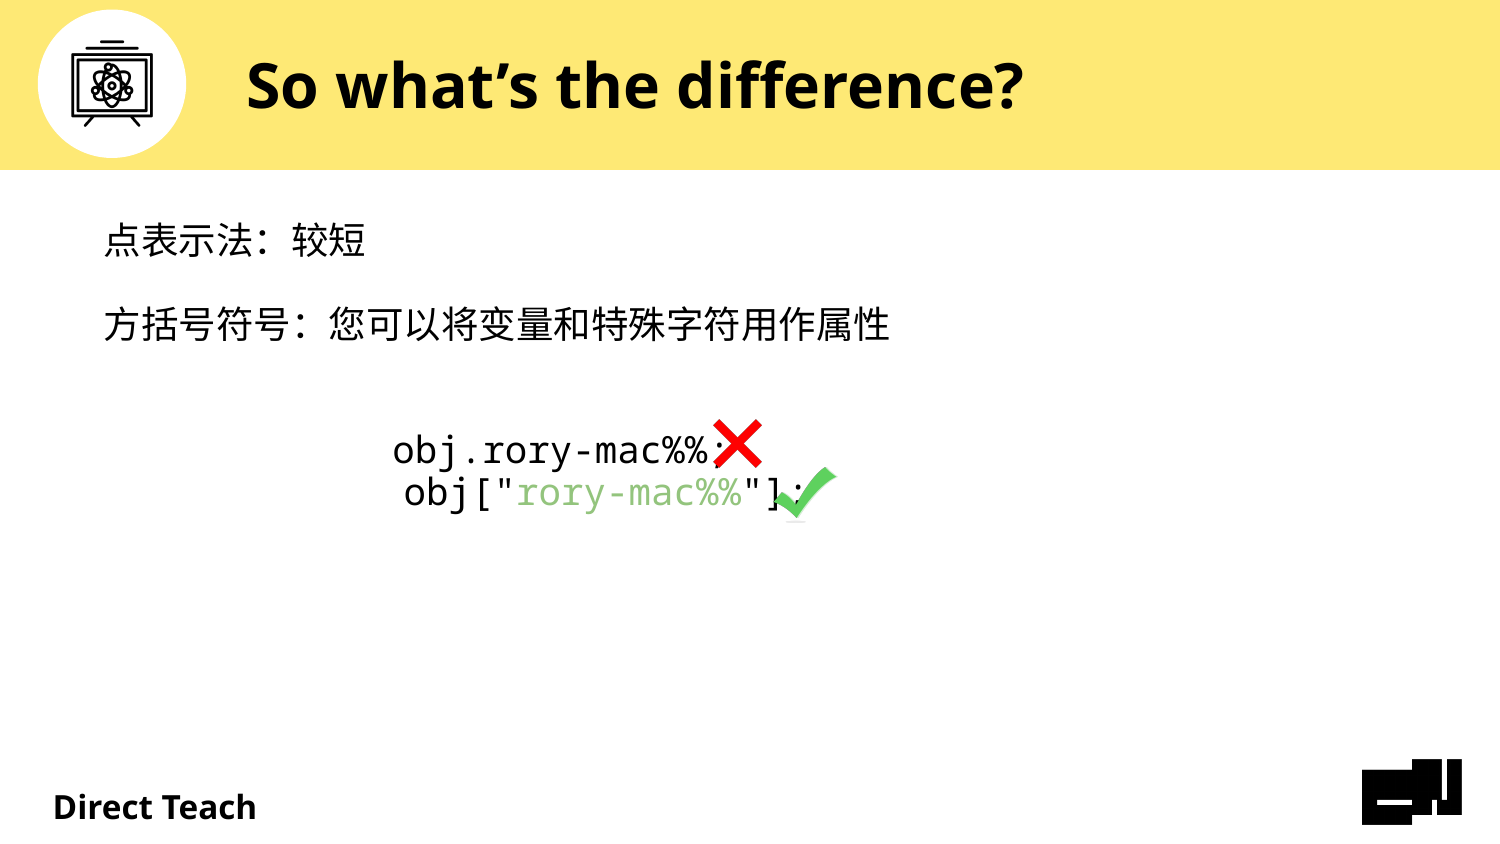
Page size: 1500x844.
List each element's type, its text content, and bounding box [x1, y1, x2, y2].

list 点表示法：较短 方括号符号：您可以将变量和特殊字符用作属性 obj.rory-mac%%; obj["rory-mac%%"]; [88, 206, 1425, 751]
picture [713, 419, 762, 468]
title So what’s the difference? [231, 9, 1463, 158]
picture [67, 38, 157, 129]
picture [773, 467, 838, 523]
picture [1362, 759, 1462, 825]
